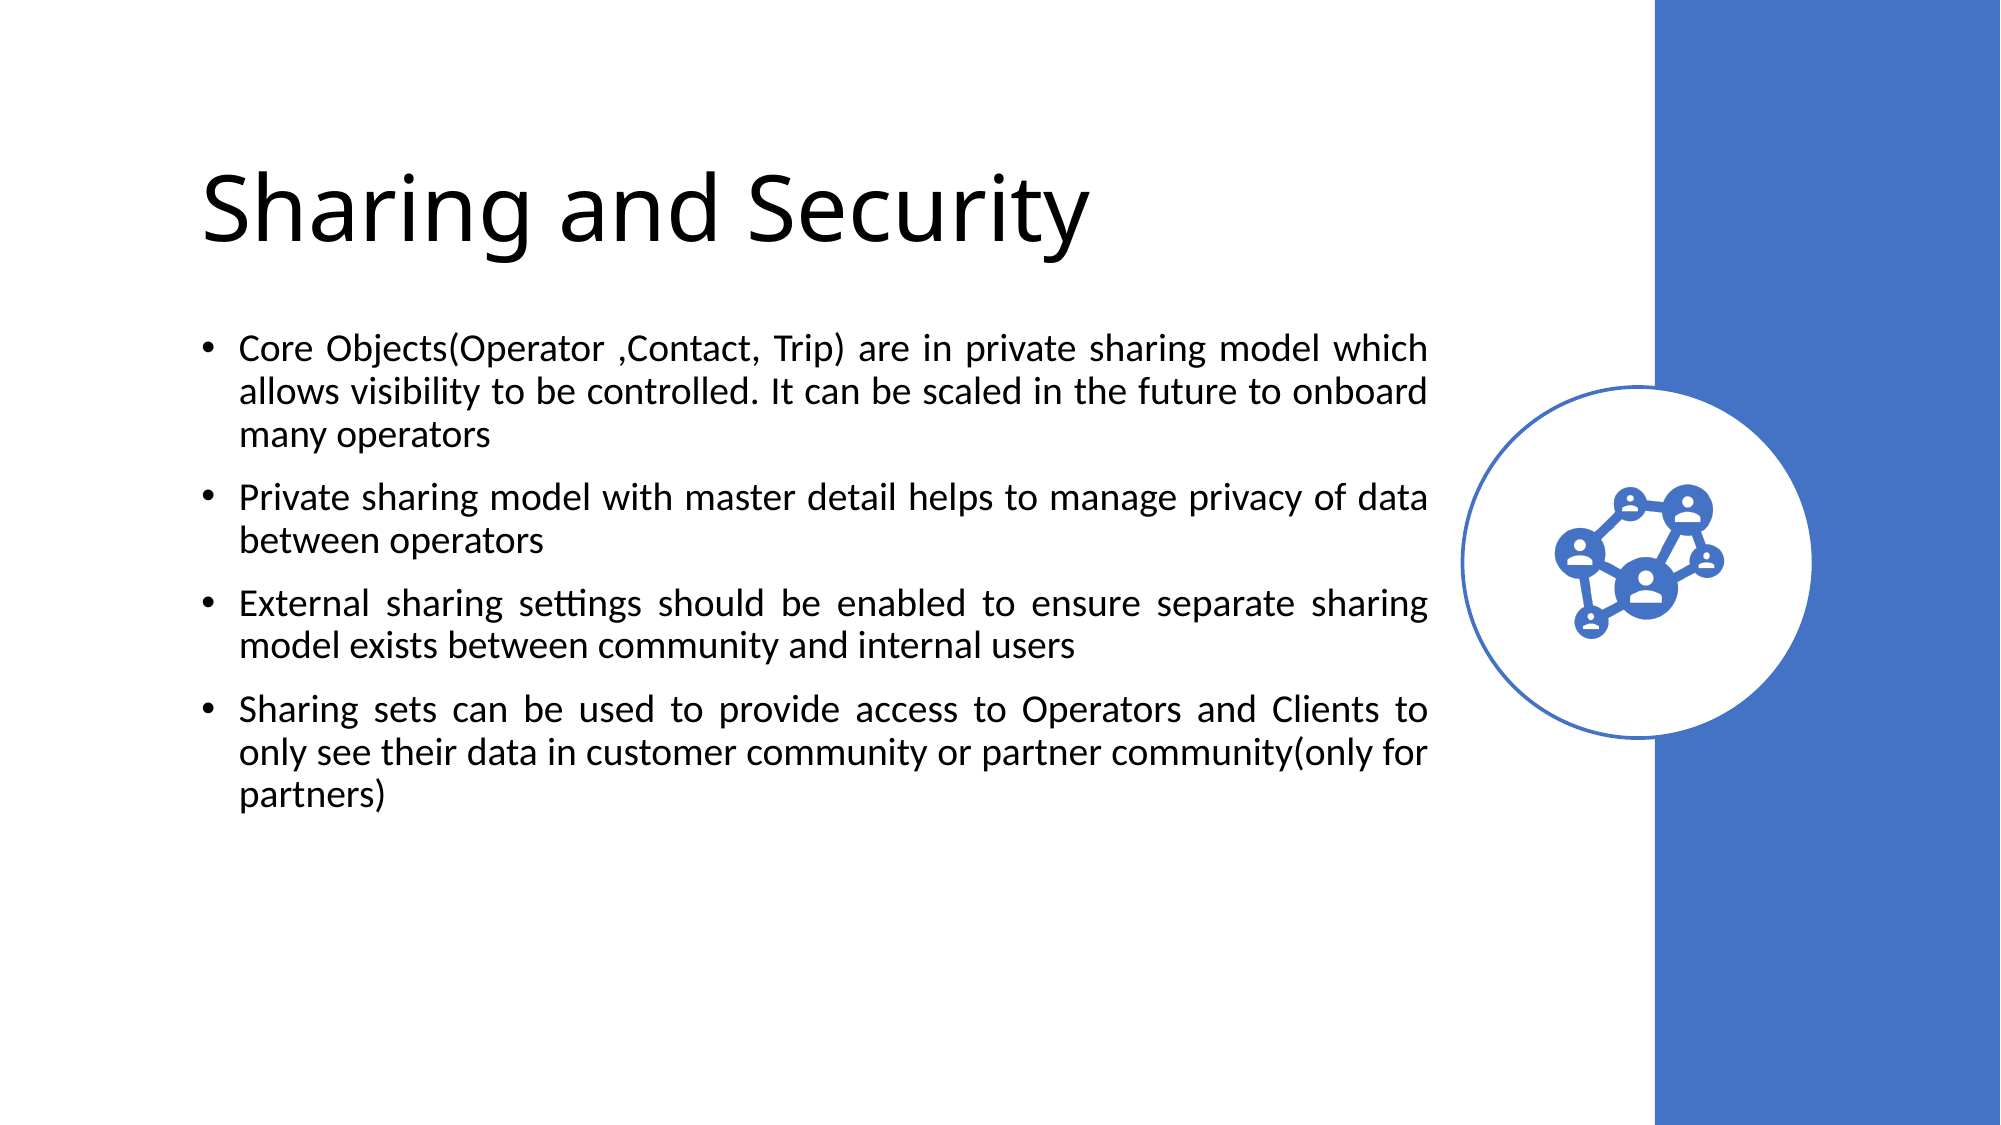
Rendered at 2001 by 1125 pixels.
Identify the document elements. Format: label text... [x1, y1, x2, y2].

title Sharing and Security [186, 102, 1413, 320]
picture [1544, 468, 1732, 657]
text_box [1654, 0, 2000, 1125]
list Core Objects(Operator ,Contact, Trip) are in private sharing model which allows visibility to be controlled. It can be scaled in the future to onboard many operators Private sharing model with master detail helps to manage privacy of data between operators External sharing settings should be enabled to ensure separate sharing model exists between community and internal users Sharing sets can be used to provide access to Operators and Clients to only see their data in customer community or partner community(only for partners) [186, 320, 1446, 940]
text_box [1461, 385, 1815, 740]
